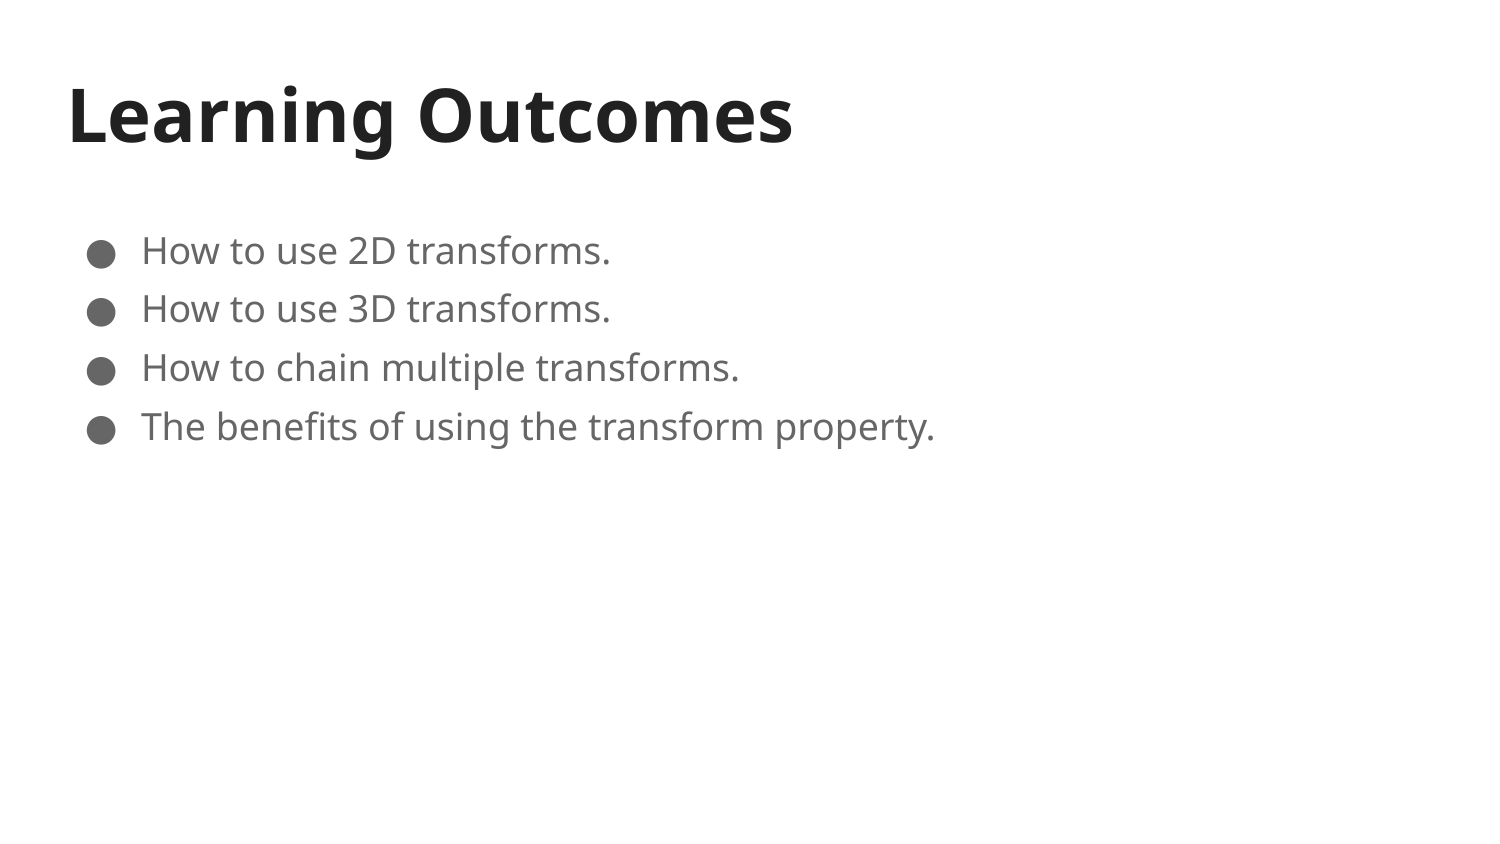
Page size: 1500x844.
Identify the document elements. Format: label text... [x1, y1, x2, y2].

list How to use 2D transforms. How to use 3D transforms. How to chain multiple transforms. The benefits of using the transform property. [51, 201, 1449, 750]
title Learning Outcomes [51, 48, 1449, 180]
